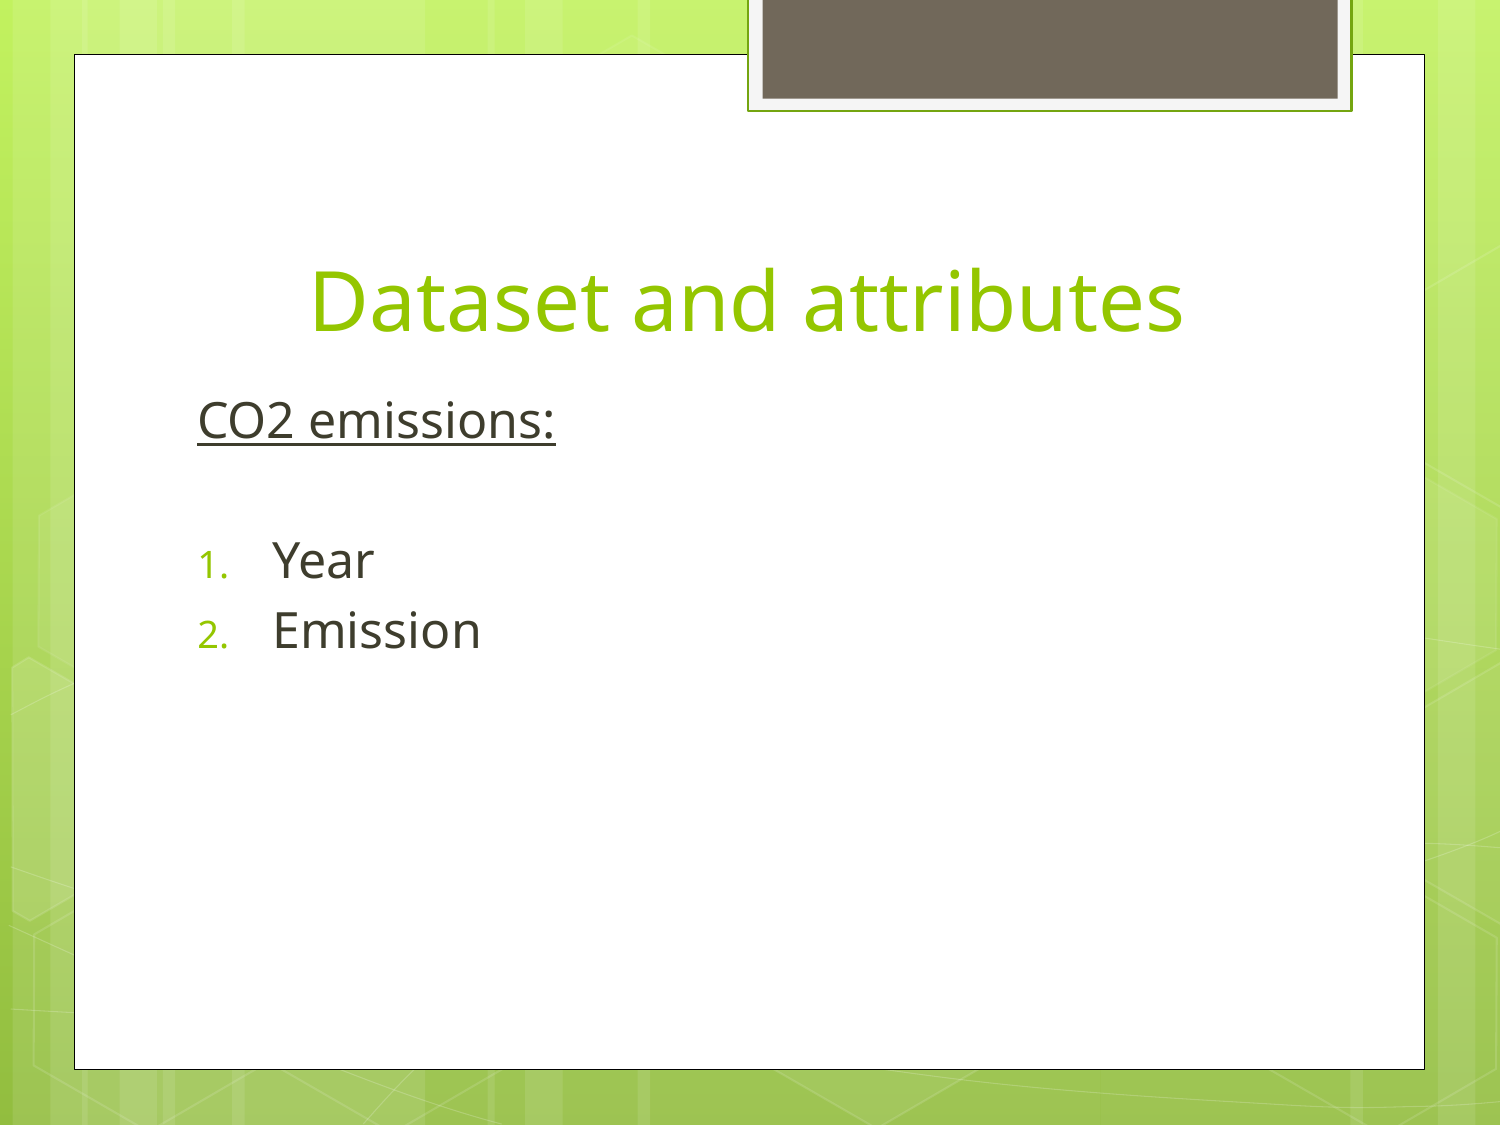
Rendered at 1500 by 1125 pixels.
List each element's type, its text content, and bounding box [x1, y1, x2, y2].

list CO2 emissions: Year Emission [171, 381, 1283, 957]
title Dataset and attributes [171, 168, 1324, 357]
